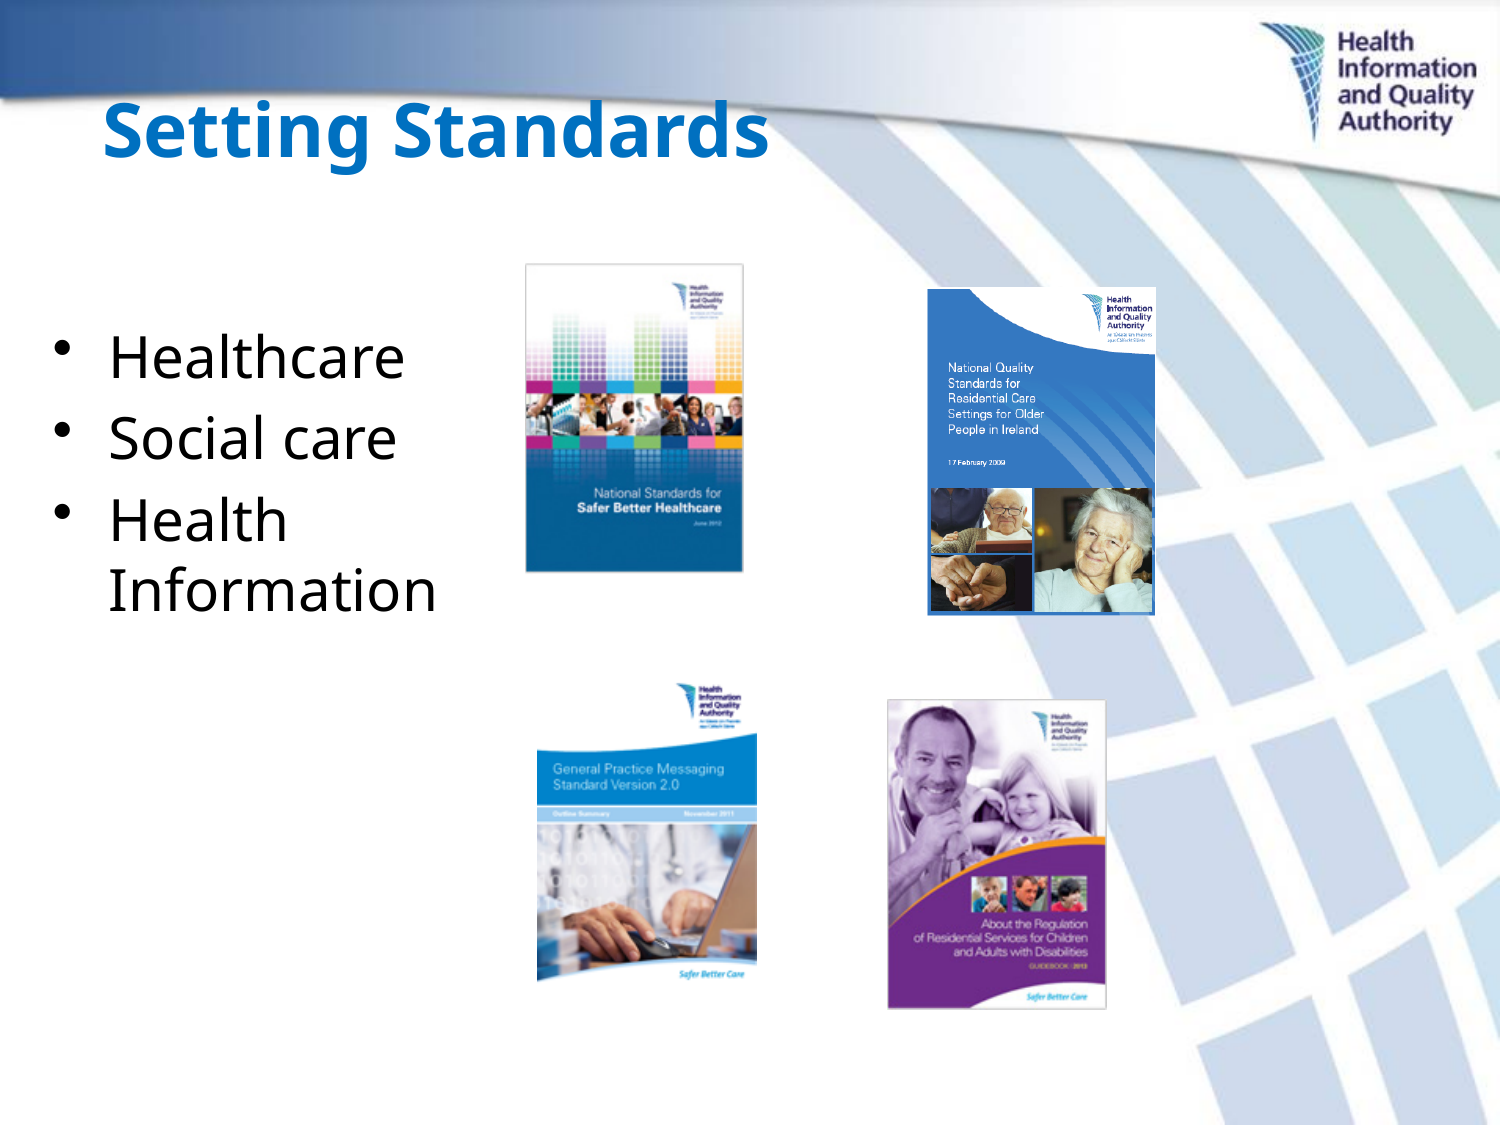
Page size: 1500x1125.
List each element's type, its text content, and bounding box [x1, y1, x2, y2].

picture [0, 0, 1500, 1125]
title Setting Standards [87, 75, 1425, 196]
list Healthcare Social care Health Information [37, 312, 588, 976]
